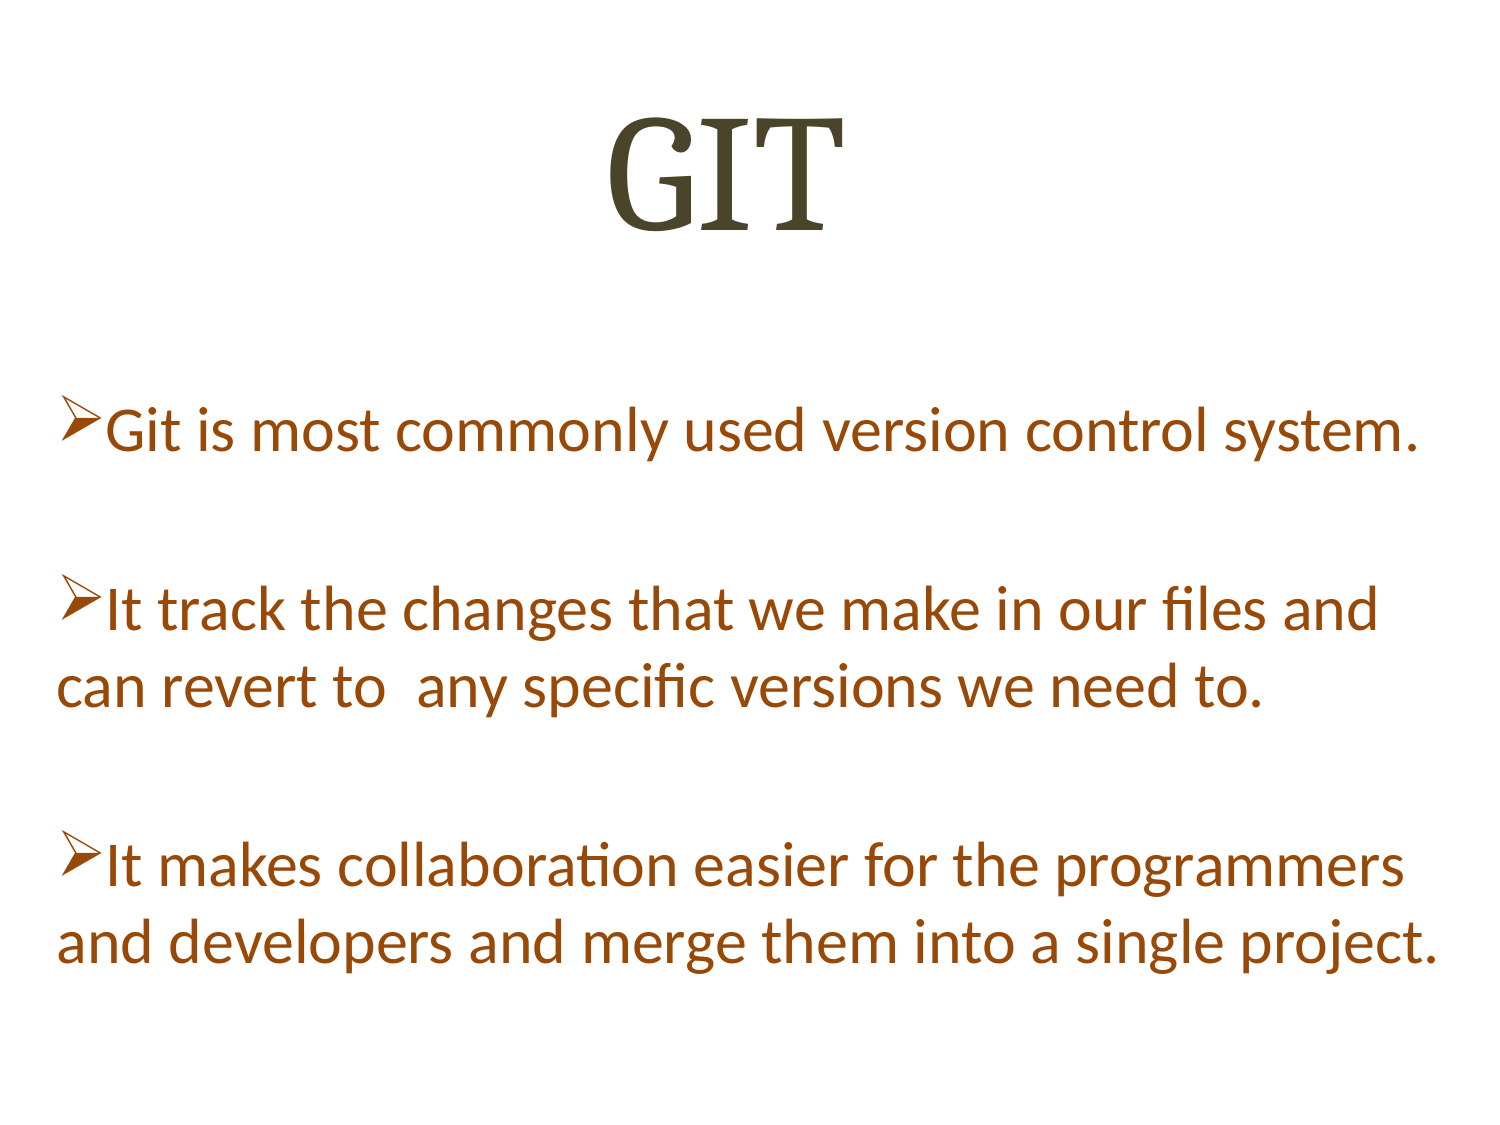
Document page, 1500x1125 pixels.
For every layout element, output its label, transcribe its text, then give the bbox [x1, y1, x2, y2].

subtitle Git is most commonly used version control system. It track the changes that we make in our files and can revert to any specific versions we need to. It makes collaboration easier for the programmers and developers and merge them into a single project. [41, 290, 1459, 1000]
title GIT [112, 42, 1341, 284]
